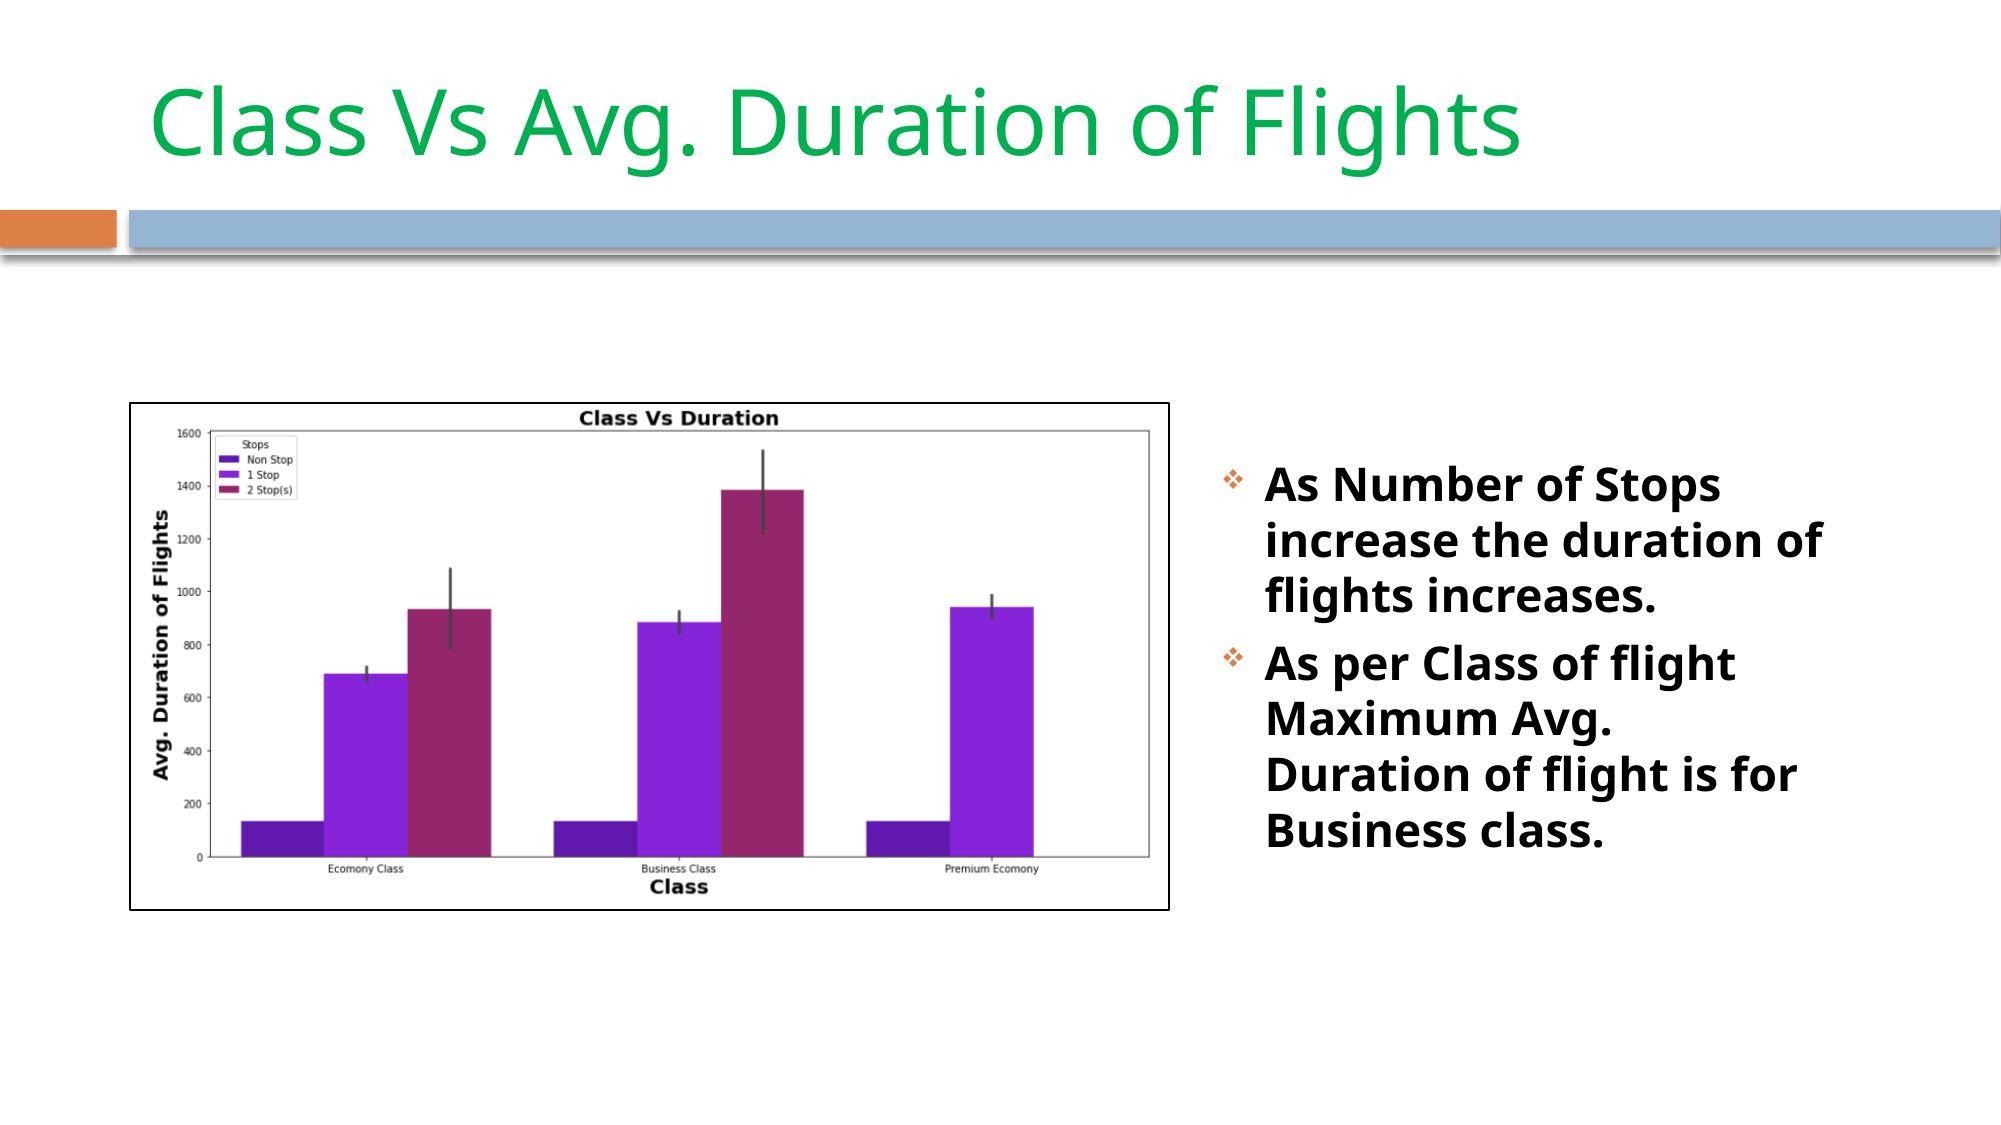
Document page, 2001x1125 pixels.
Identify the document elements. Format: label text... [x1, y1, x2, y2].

list As Number of Stops increase the duration of flights increases. As per Class of flight Maximum Avg. Duration of flight is for Business class. [1206, 447, 1846, 866]
title Class Vs Avg. Duration of Flights [133, 37, 1917, 200]
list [130, 403, 1169, 910]
